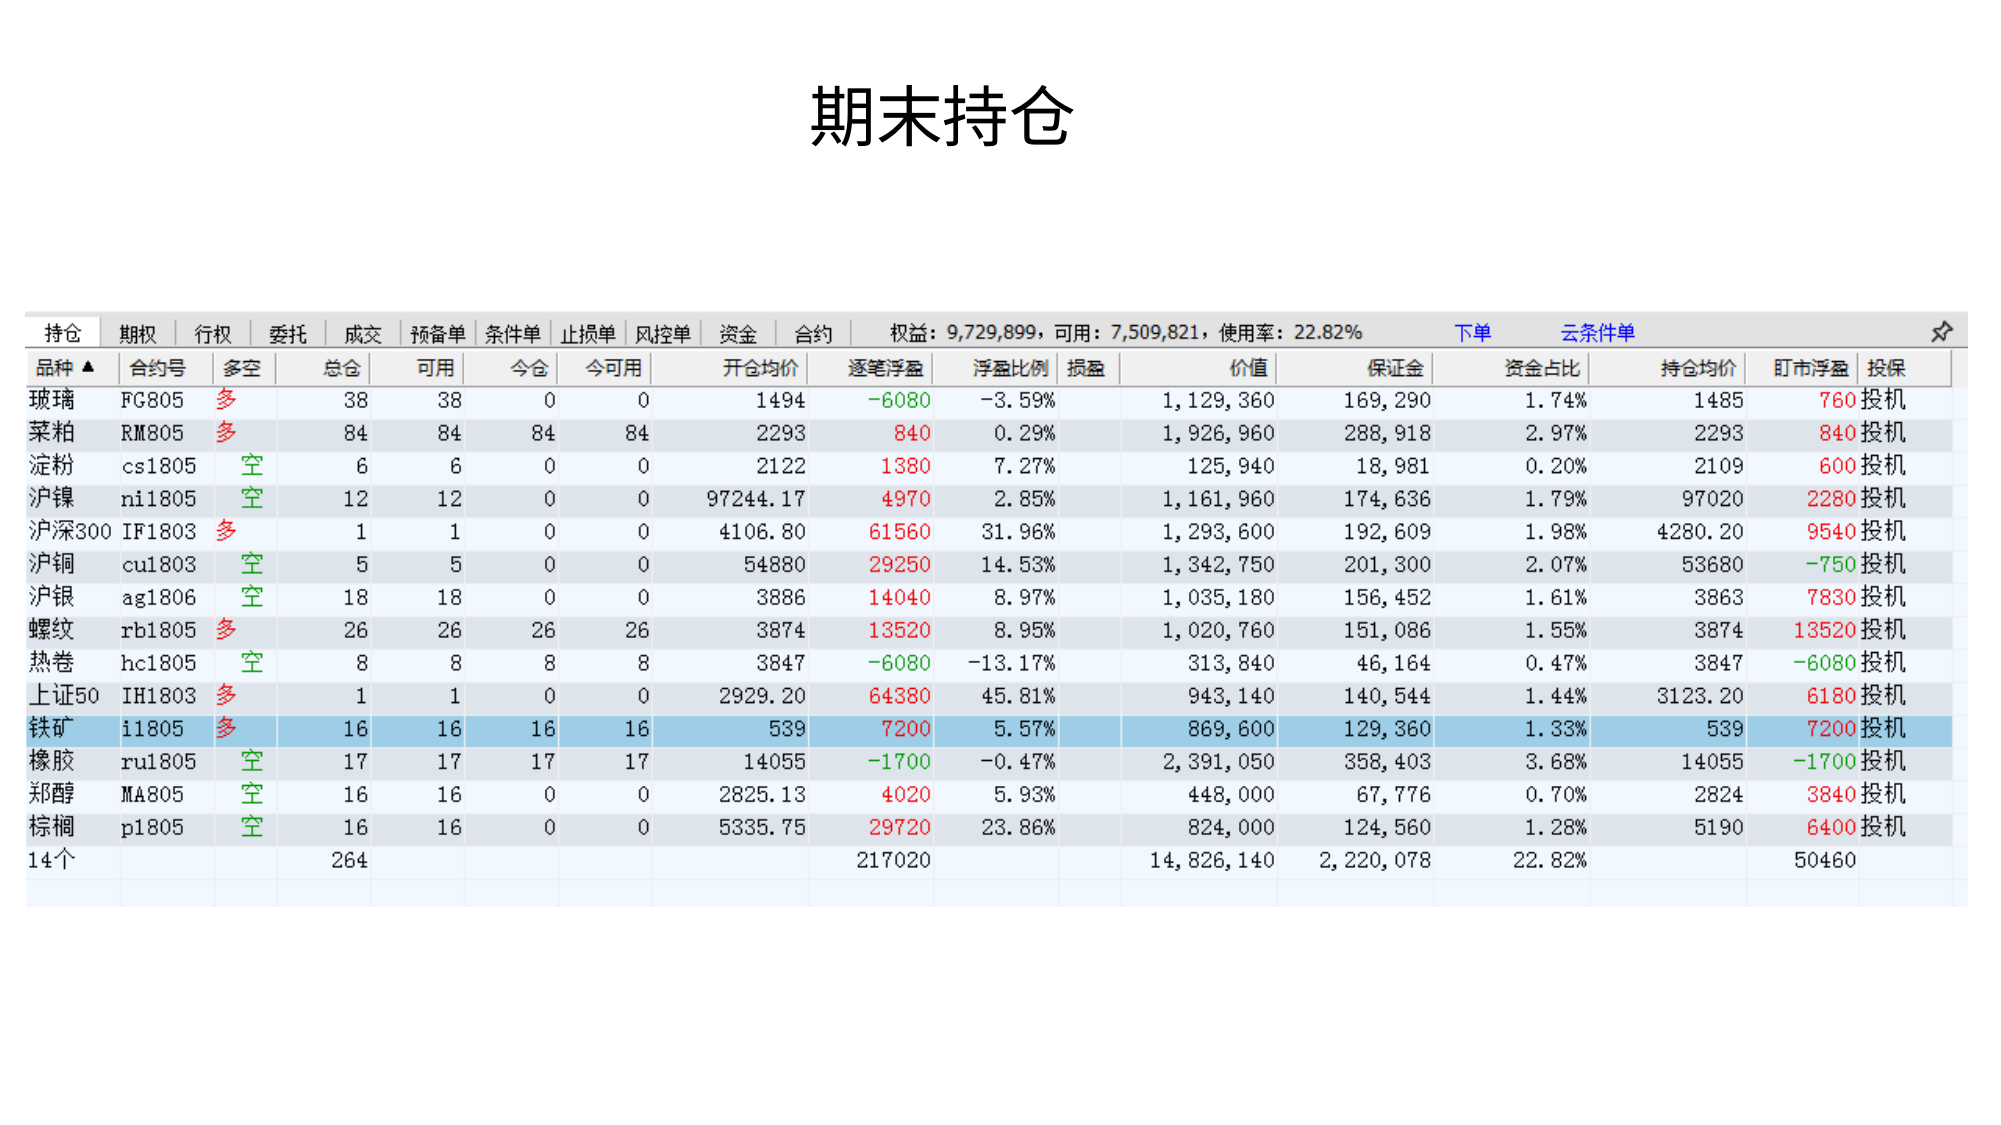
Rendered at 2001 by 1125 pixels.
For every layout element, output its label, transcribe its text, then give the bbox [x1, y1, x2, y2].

text_box 期末持仓 [794, 67, 1092, 162]
picture [25, 311, 1968, 907]
